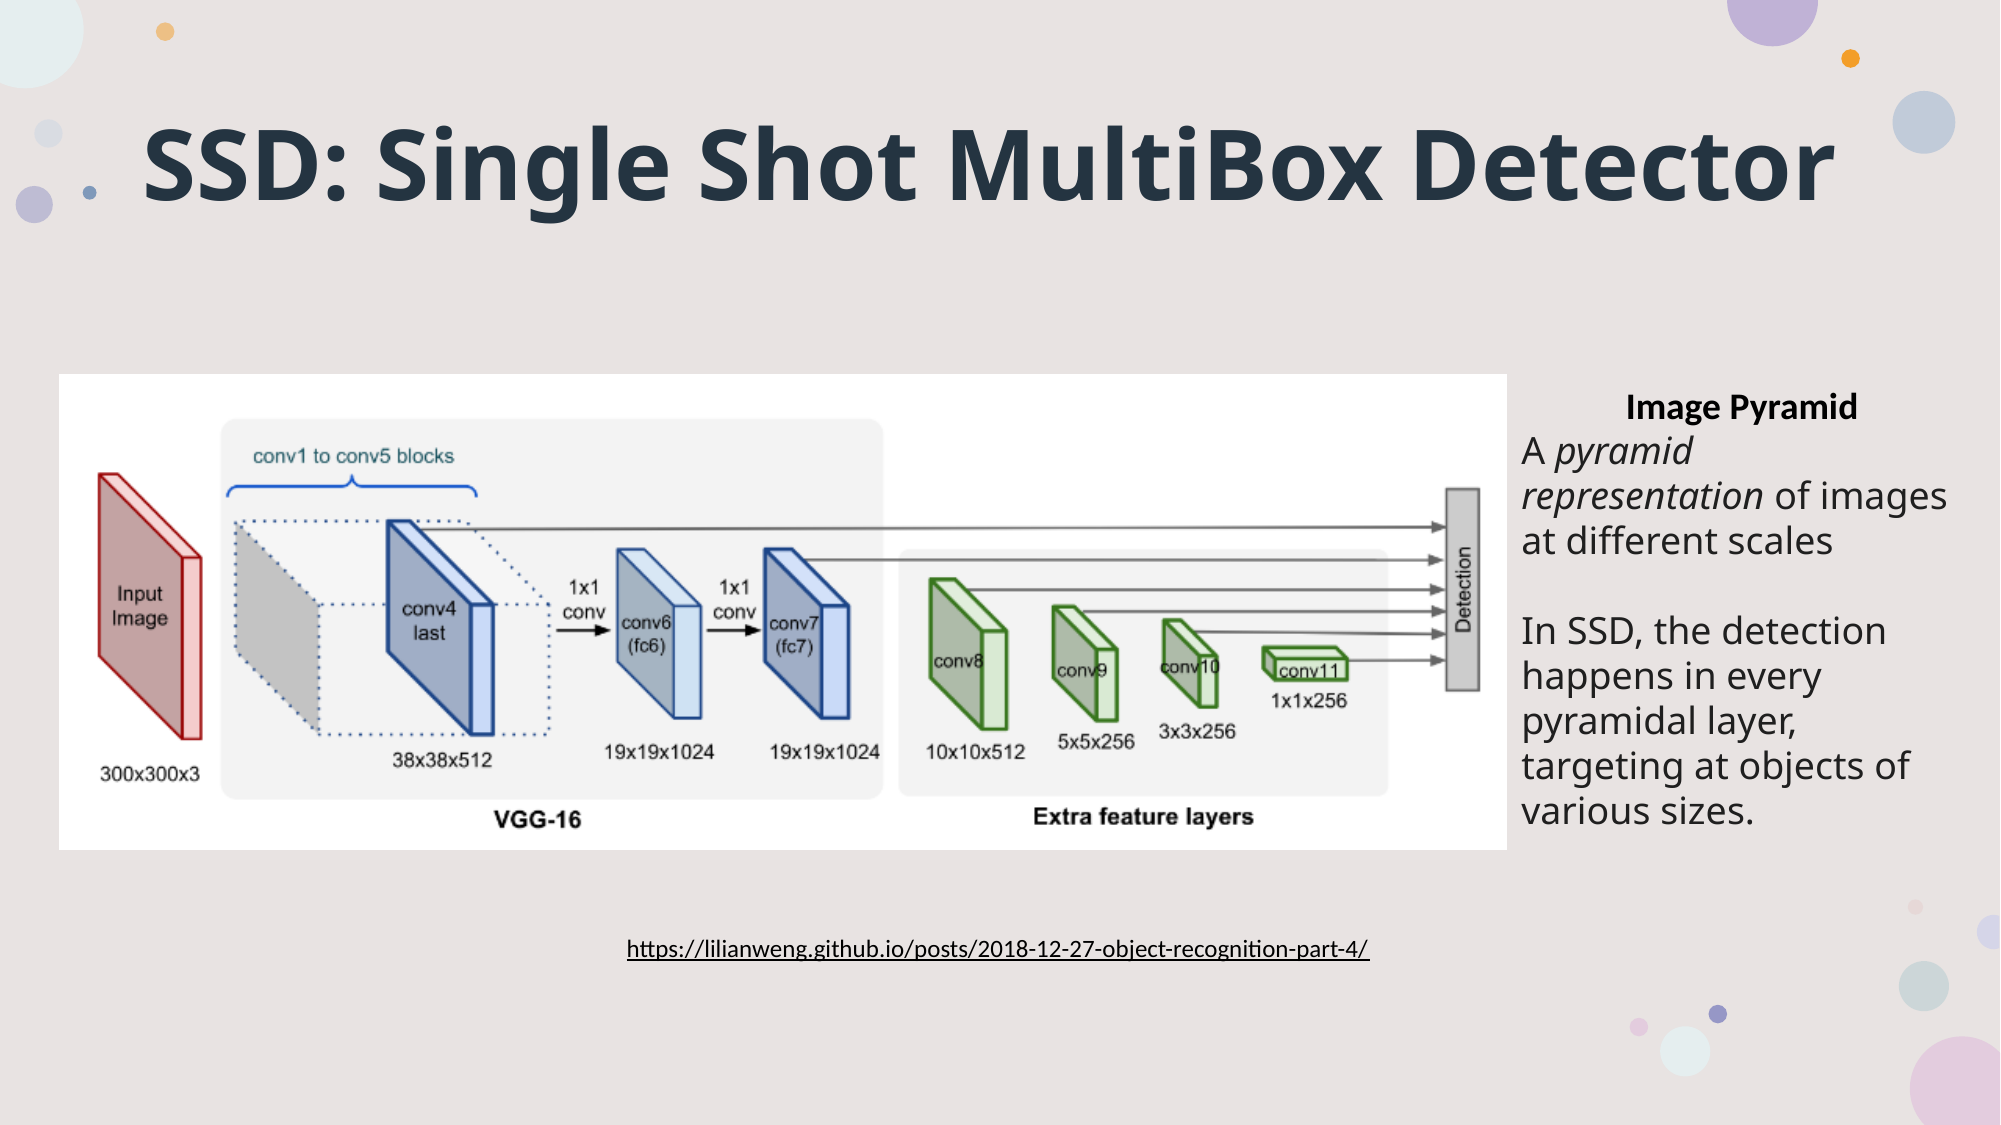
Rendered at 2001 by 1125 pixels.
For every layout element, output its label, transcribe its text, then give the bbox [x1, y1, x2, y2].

picture [59, 374, 1507, 850]
title SSD: Single Shot MultiBox Detector [127, 59, 1877, 278]
text_box https://lilianweng.github.io/posts/2018-12-27-object-recognition-part-4/ [611, 924, 1389, 970]
text_box Image Pyramid A pyramid representation of images at different scales In SSD, the detection happens in every pyramidal layer, targeting at objects of various sizes. [1507, 374, 1978, 840]
